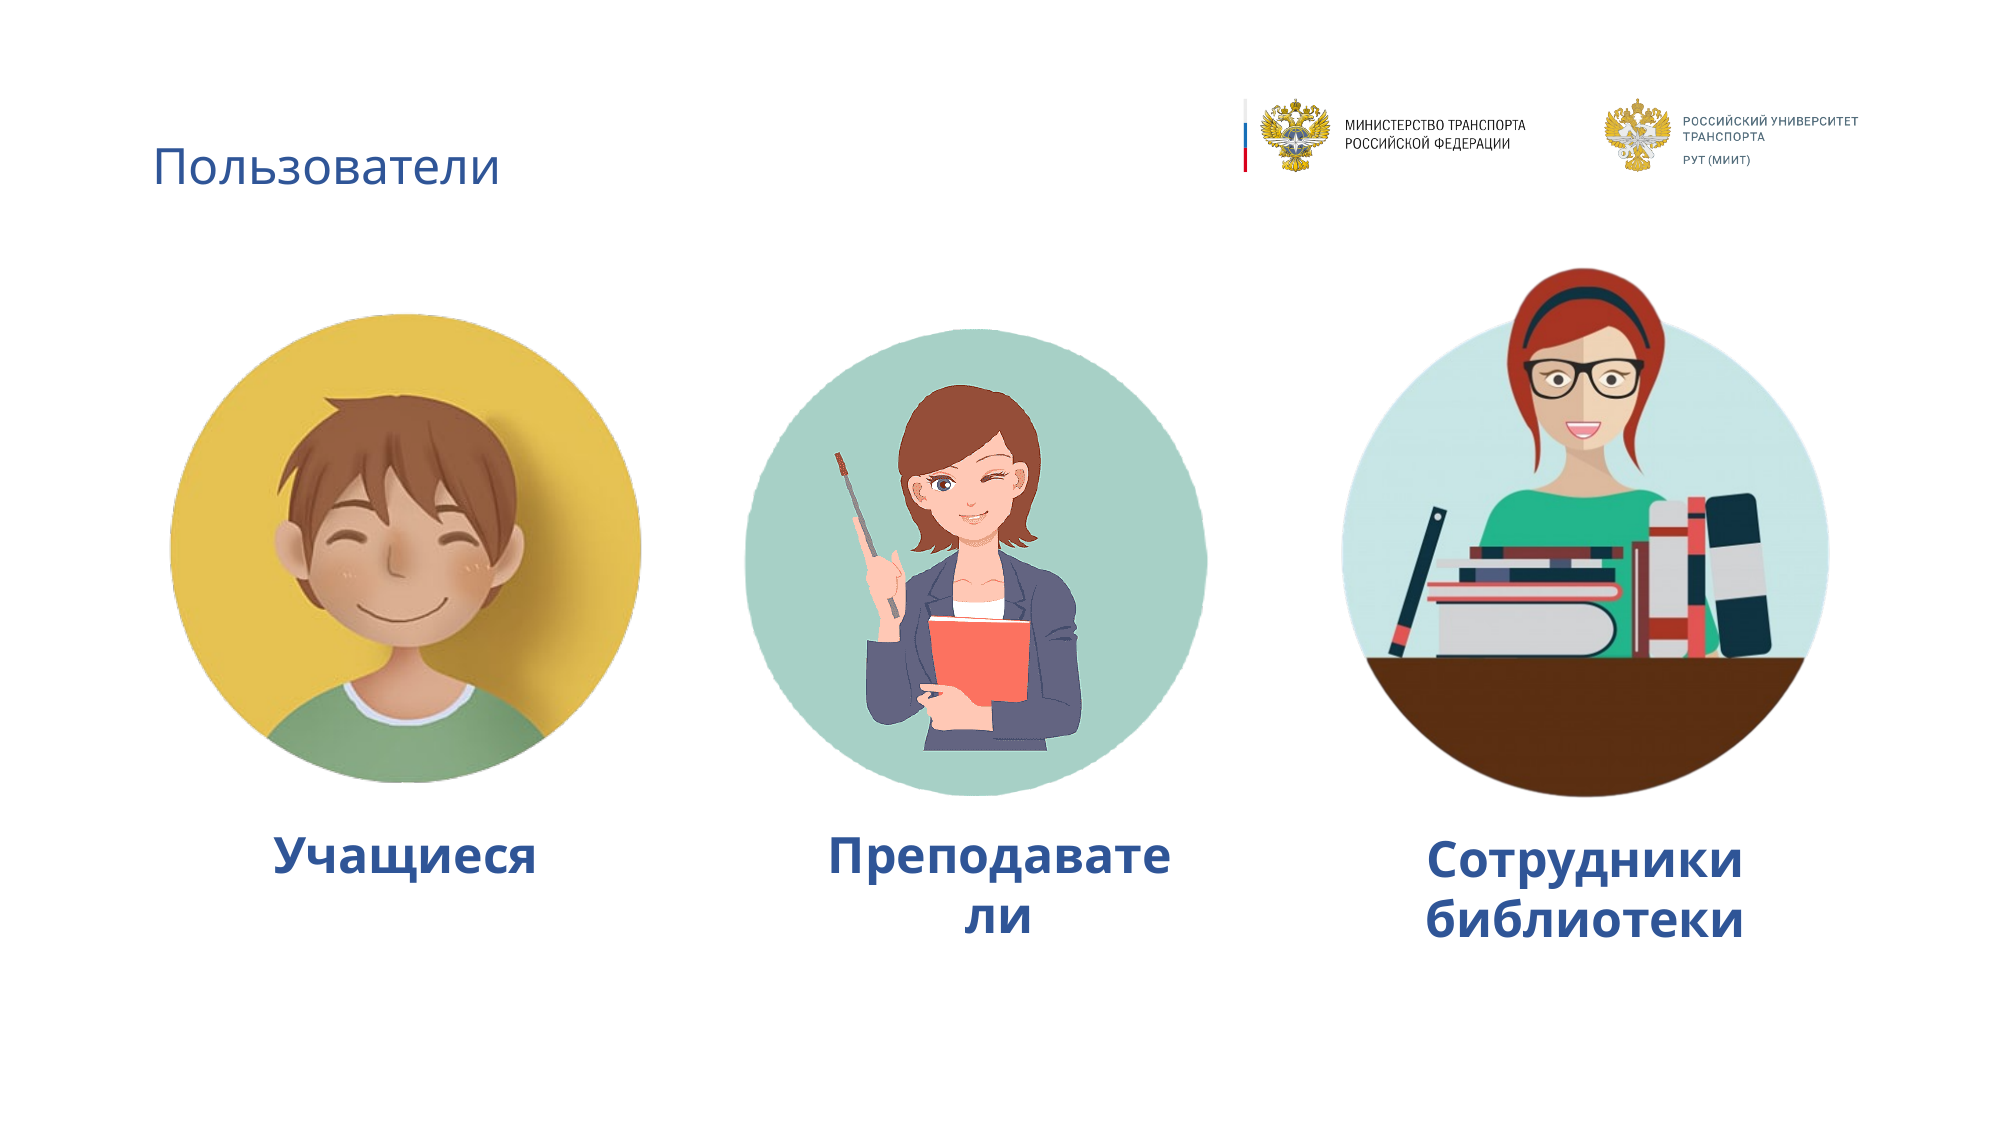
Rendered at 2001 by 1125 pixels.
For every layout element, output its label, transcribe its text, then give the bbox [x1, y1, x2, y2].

title Пользователи [137, 59, 1863, 278]
text_box Сотрудники библиотеки [1387, 854, 1785, 955]
picture [0, 0, 2001, 1125]
text_box Преподаватели [801, 815, 1199, 951]
text_box Учащиеся [207, 815, 605, 891]
